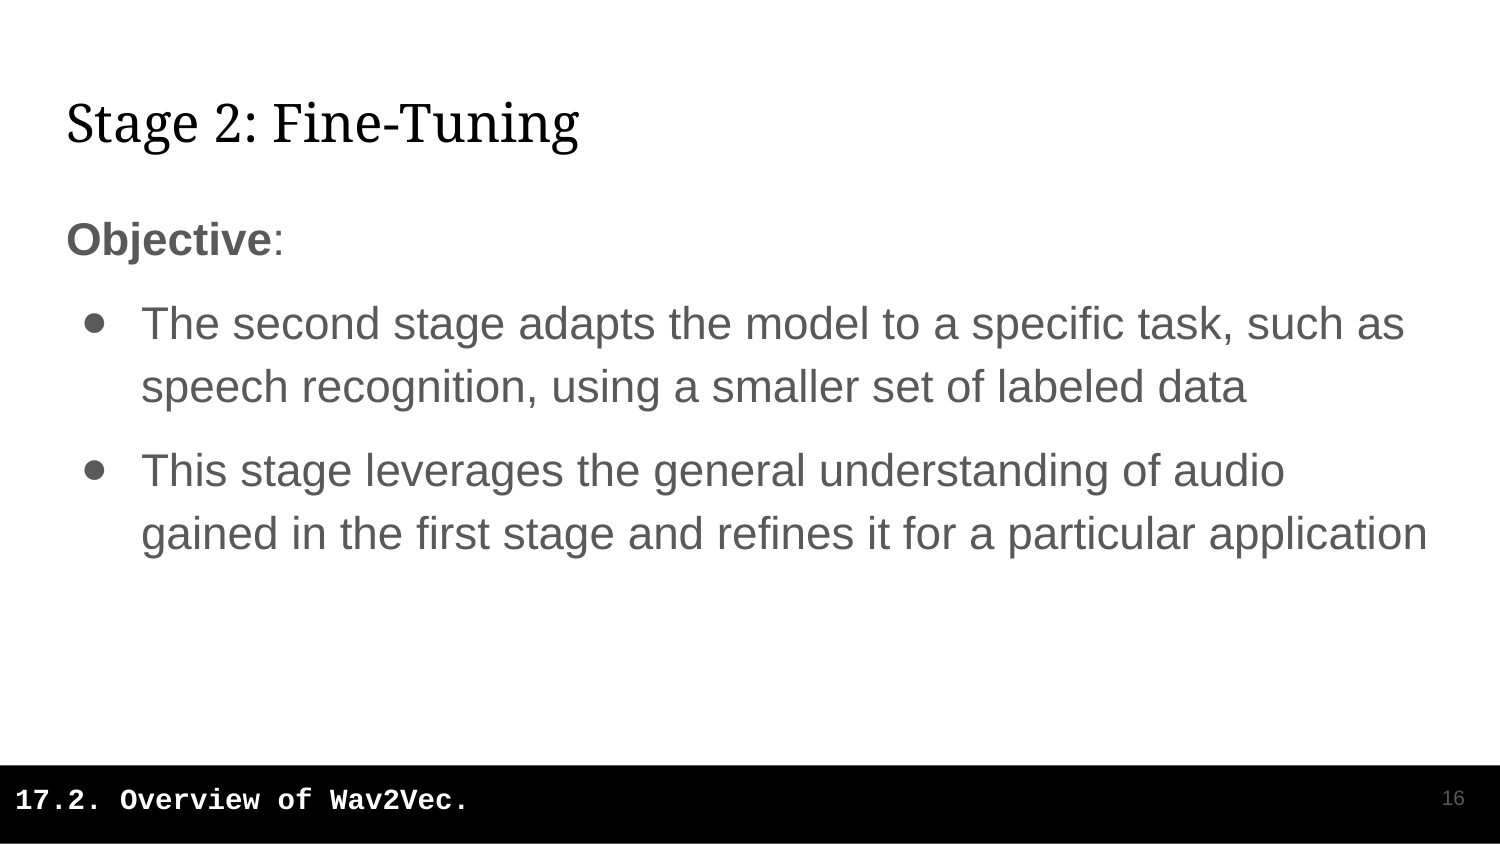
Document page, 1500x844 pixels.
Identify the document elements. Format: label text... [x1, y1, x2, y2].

text_box 17.2. Overview of Wav2Vec. [0, 765, 1500, 844]
list Objective: The second stage adapts the model to a specific task, such as speech recognition, using a smaller set of labeled data This stage leverages the general understanding of audio gained in the first stage and refines it for a particular application [51, 186, 1449, 729]
slide_number ‹#› [1389, 764, 1480, 830]
title Stage 2: Fine-Tuning [51, 74, 1449, 169]
